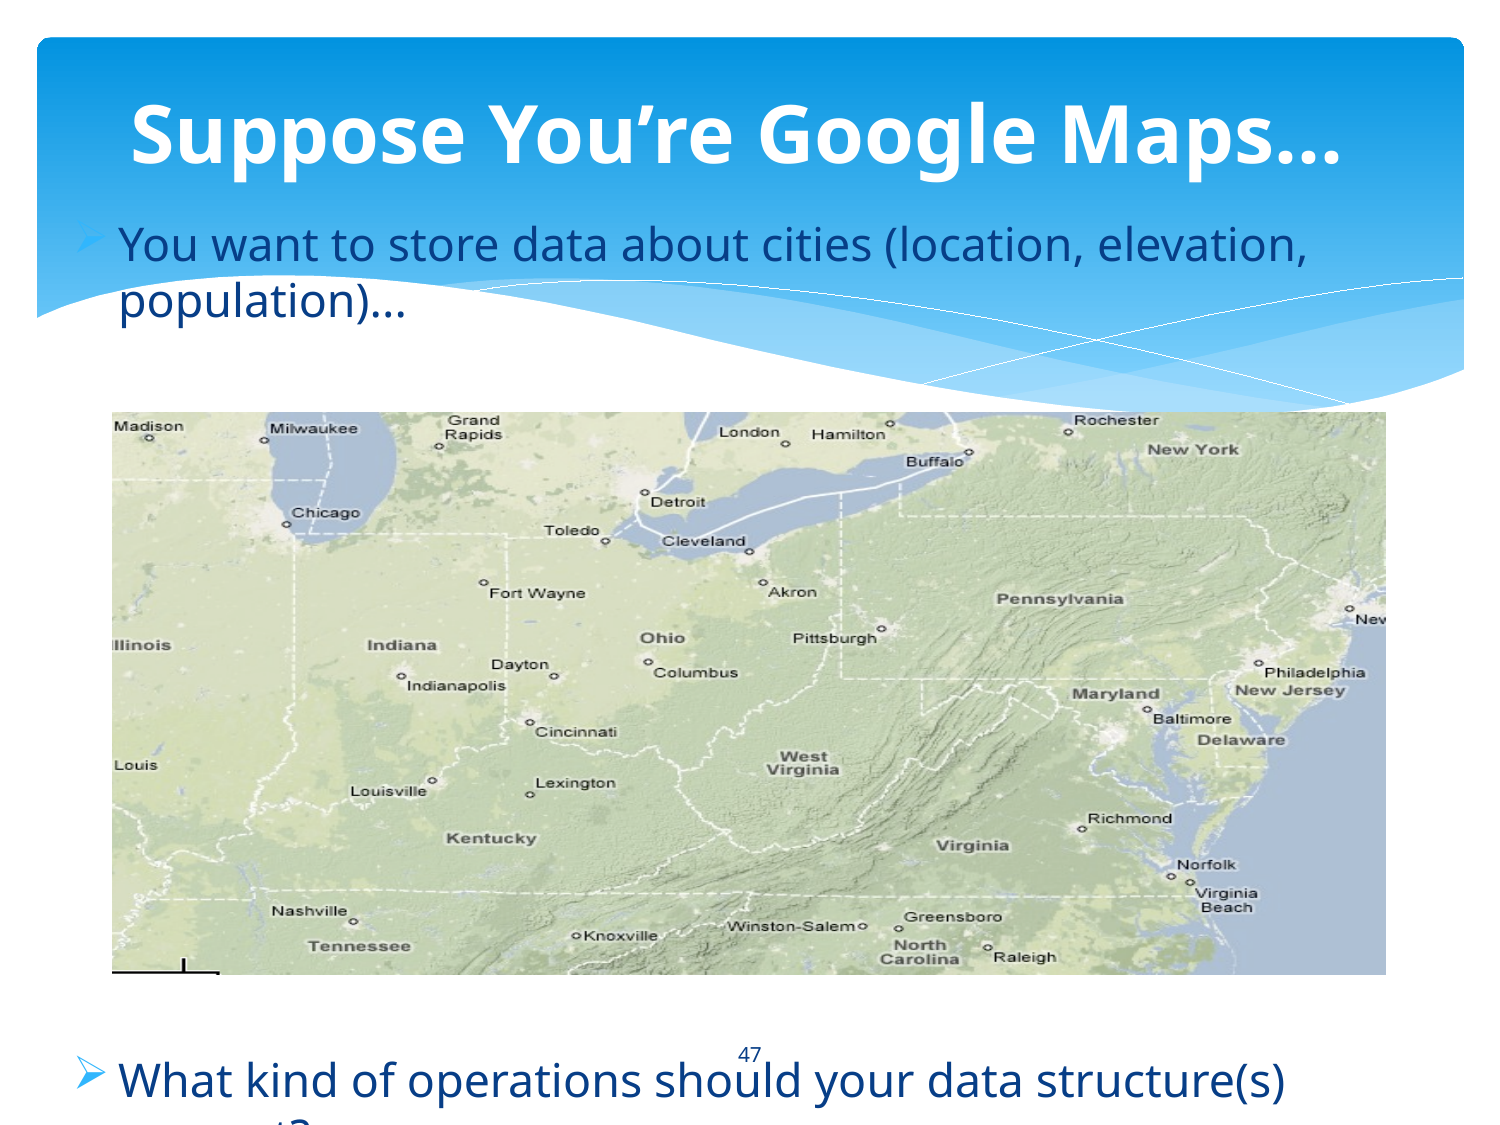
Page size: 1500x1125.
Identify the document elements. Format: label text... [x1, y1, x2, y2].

picture [112, 412, 1387, 976]
list You want to store data about cities (location, elevation, population)... What kind of operations should your data structure(s) support? [57, 207, 1463, 1125]
slide_number 47 [654, 1025, 846, 1086]
title Suppose You’re Google Maps... [63, 37, 1414, 225]
